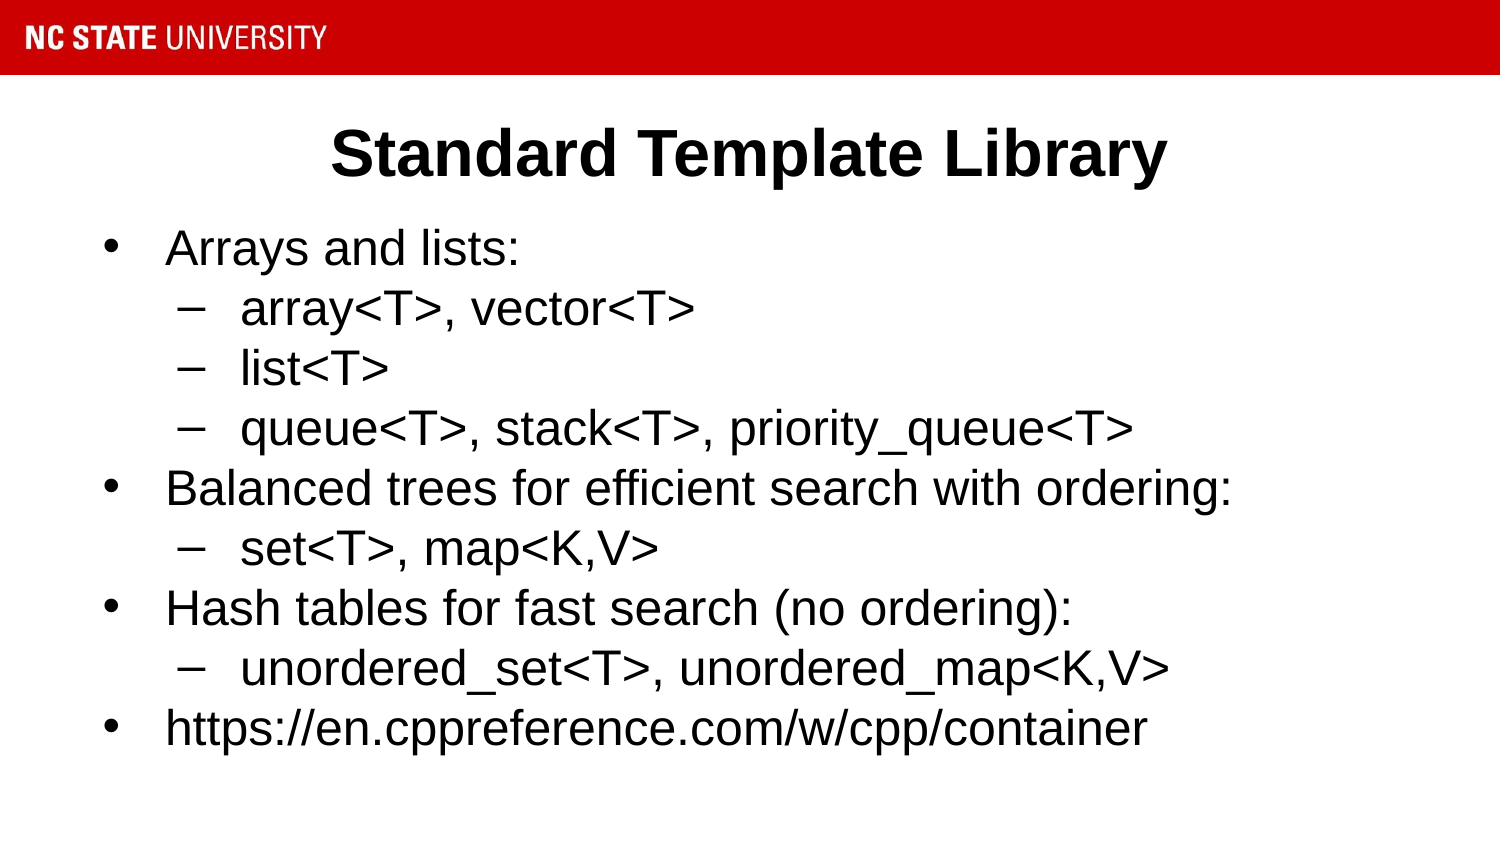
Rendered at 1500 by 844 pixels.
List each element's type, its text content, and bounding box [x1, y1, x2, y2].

title Standard Template Library [75, 83, 1425, 200]
list Arrays and lists: array<T>, vector<T> list<T> queue<T>, stack<T>, priority_queue<T> Balanced trees for efficient search with ordering: set<T>, map<K,V> Hash tables for fast search (no ordering): unordered_set<T>, unordered_map<K,V> https://en.cppreference.com/w/cpp/container [75, 200, 1472, 694]
picture [0, 0, 1500, 75]
